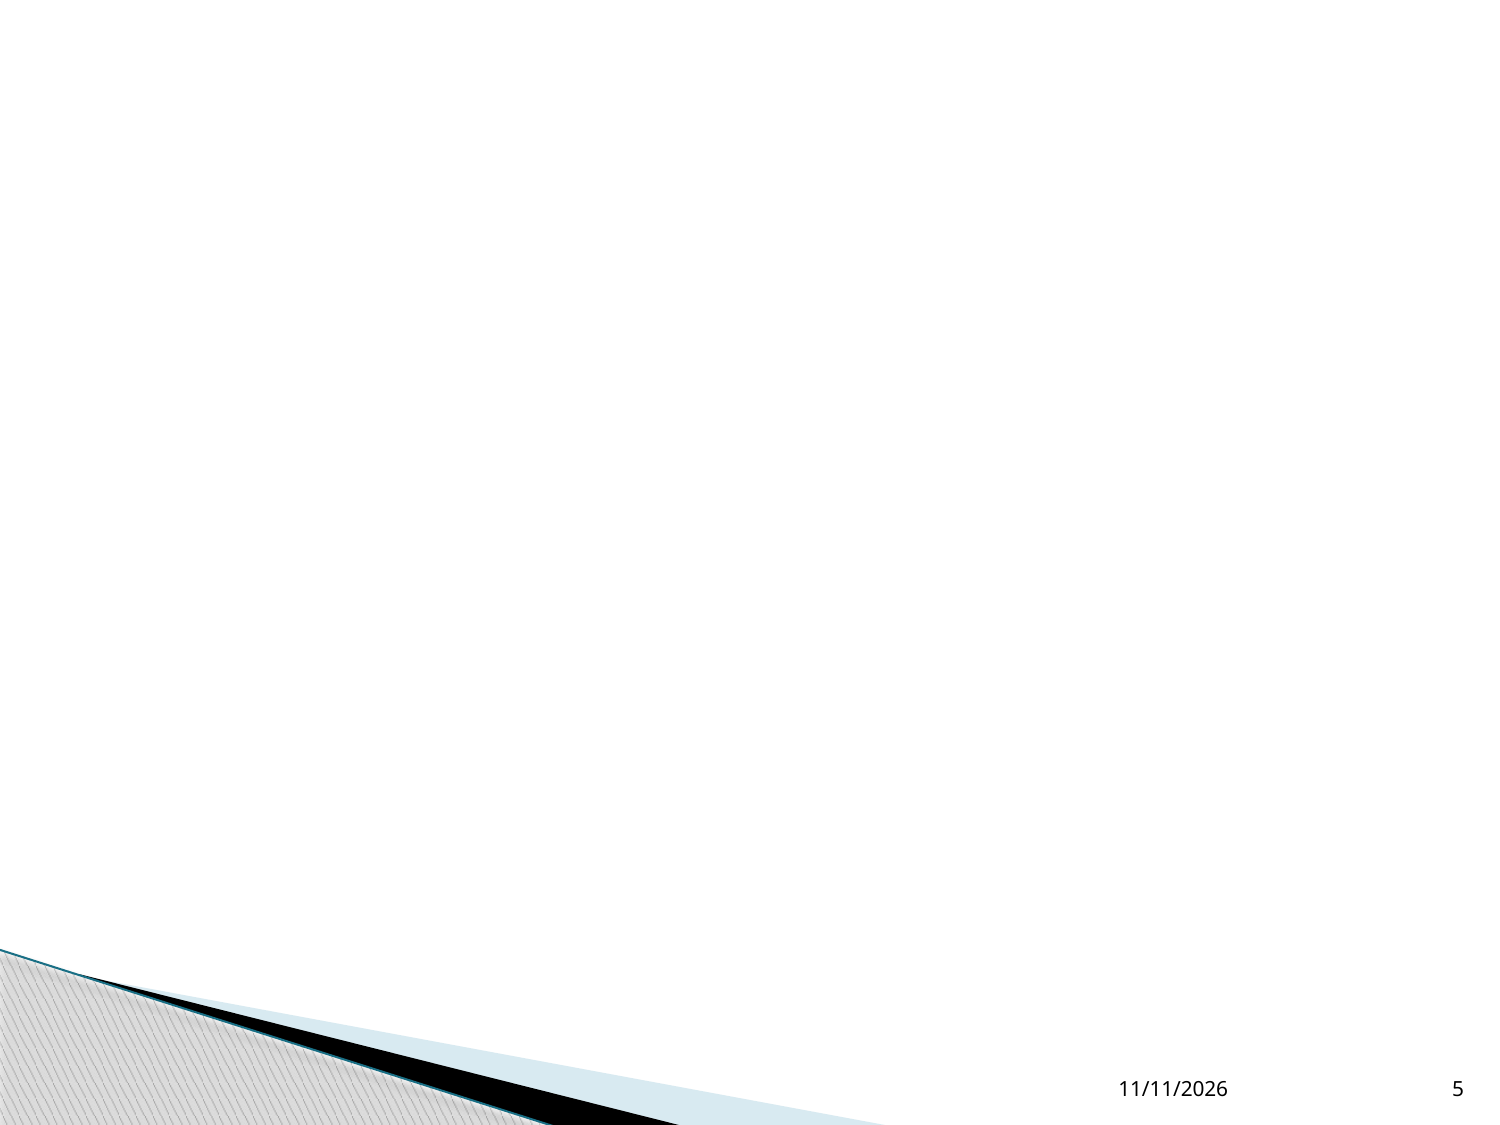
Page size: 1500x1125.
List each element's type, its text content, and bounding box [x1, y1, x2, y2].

slide_number 5 [1418, 1051, 1479, 1112]
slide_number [1103, 1051, 1418, 1112]
